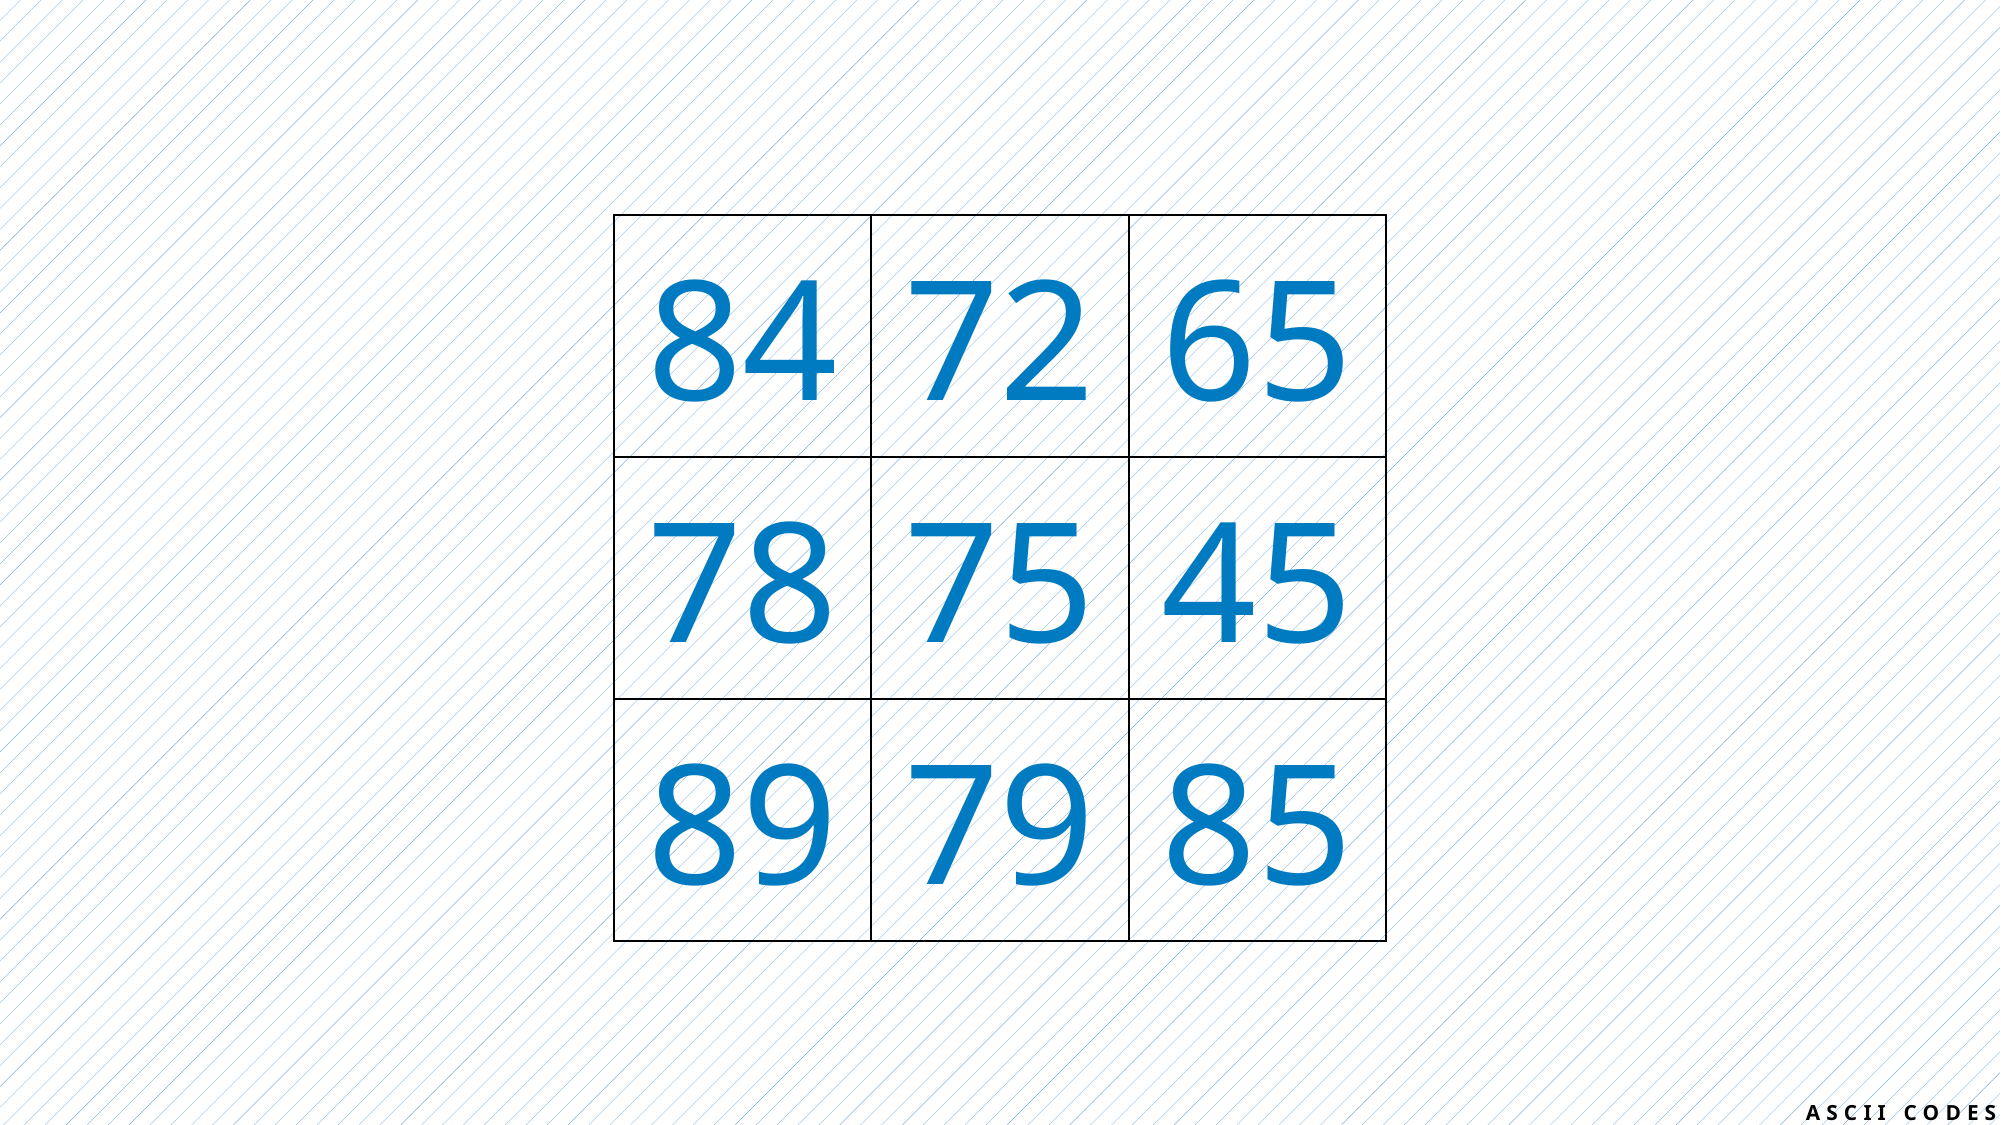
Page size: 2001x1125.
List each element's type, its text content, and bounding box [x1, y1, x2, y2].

text_box ASCII CODES [1805, 1099, 1997, 1125]
table_header 65 [1130, 216, 1385, 456]
table_cell 75 [872, 458, 1128, 698]
table_cell 45 [1130, 458, 1385, 698]
table_cell 79 [872, 700, 1128, 940]
table_cell 78 [615, 458, 870, 698]
table_header 84 [615, 216, 870, 456]
table_header 72 [872, 216, 1128, 456]
table_cell 85 [1130, 700, 1385, 940]
table_cell 89 [615, 700, 870, 940]
